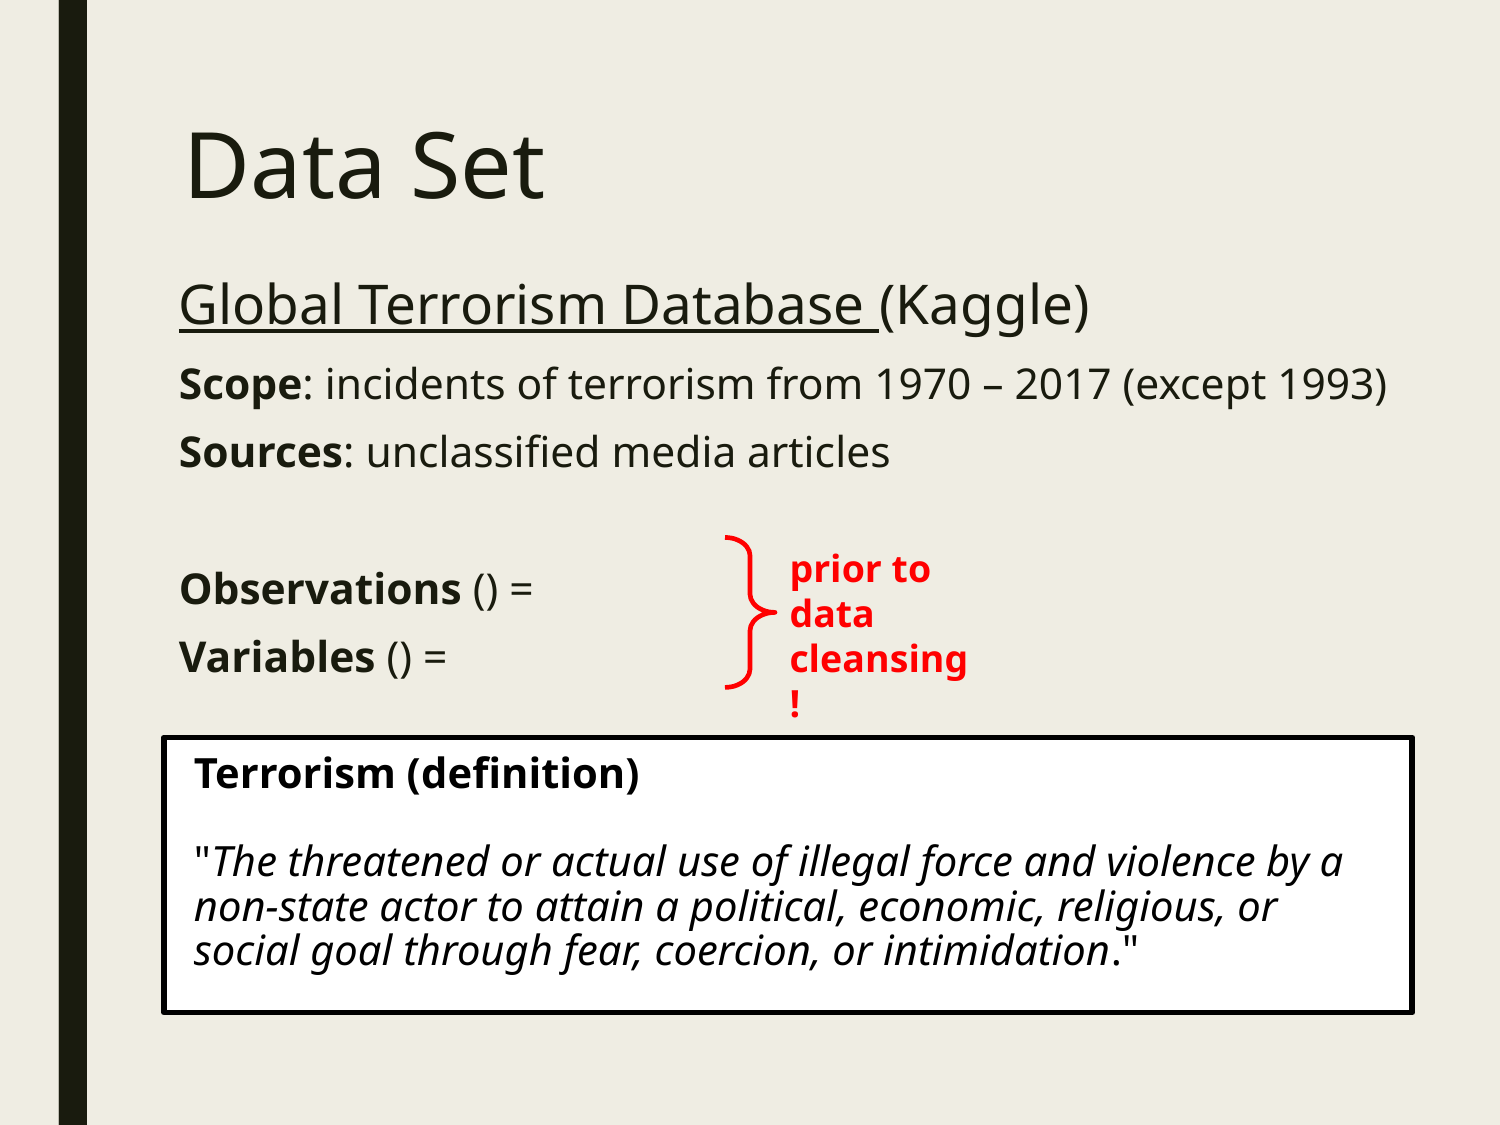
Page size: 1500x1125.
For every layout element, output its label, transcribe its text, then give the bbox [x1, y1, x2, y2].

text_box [724, 537, 988, 689]
text_box Terrorism (definition) "The threatened or actual use of illegal force and violence by a non-state actor to attain a political, economic, religious, or social goal through fear, coercion, or intimidation." [161, 735, 1415, 1015]
title Data Set [168, 112, 1351, 238]
